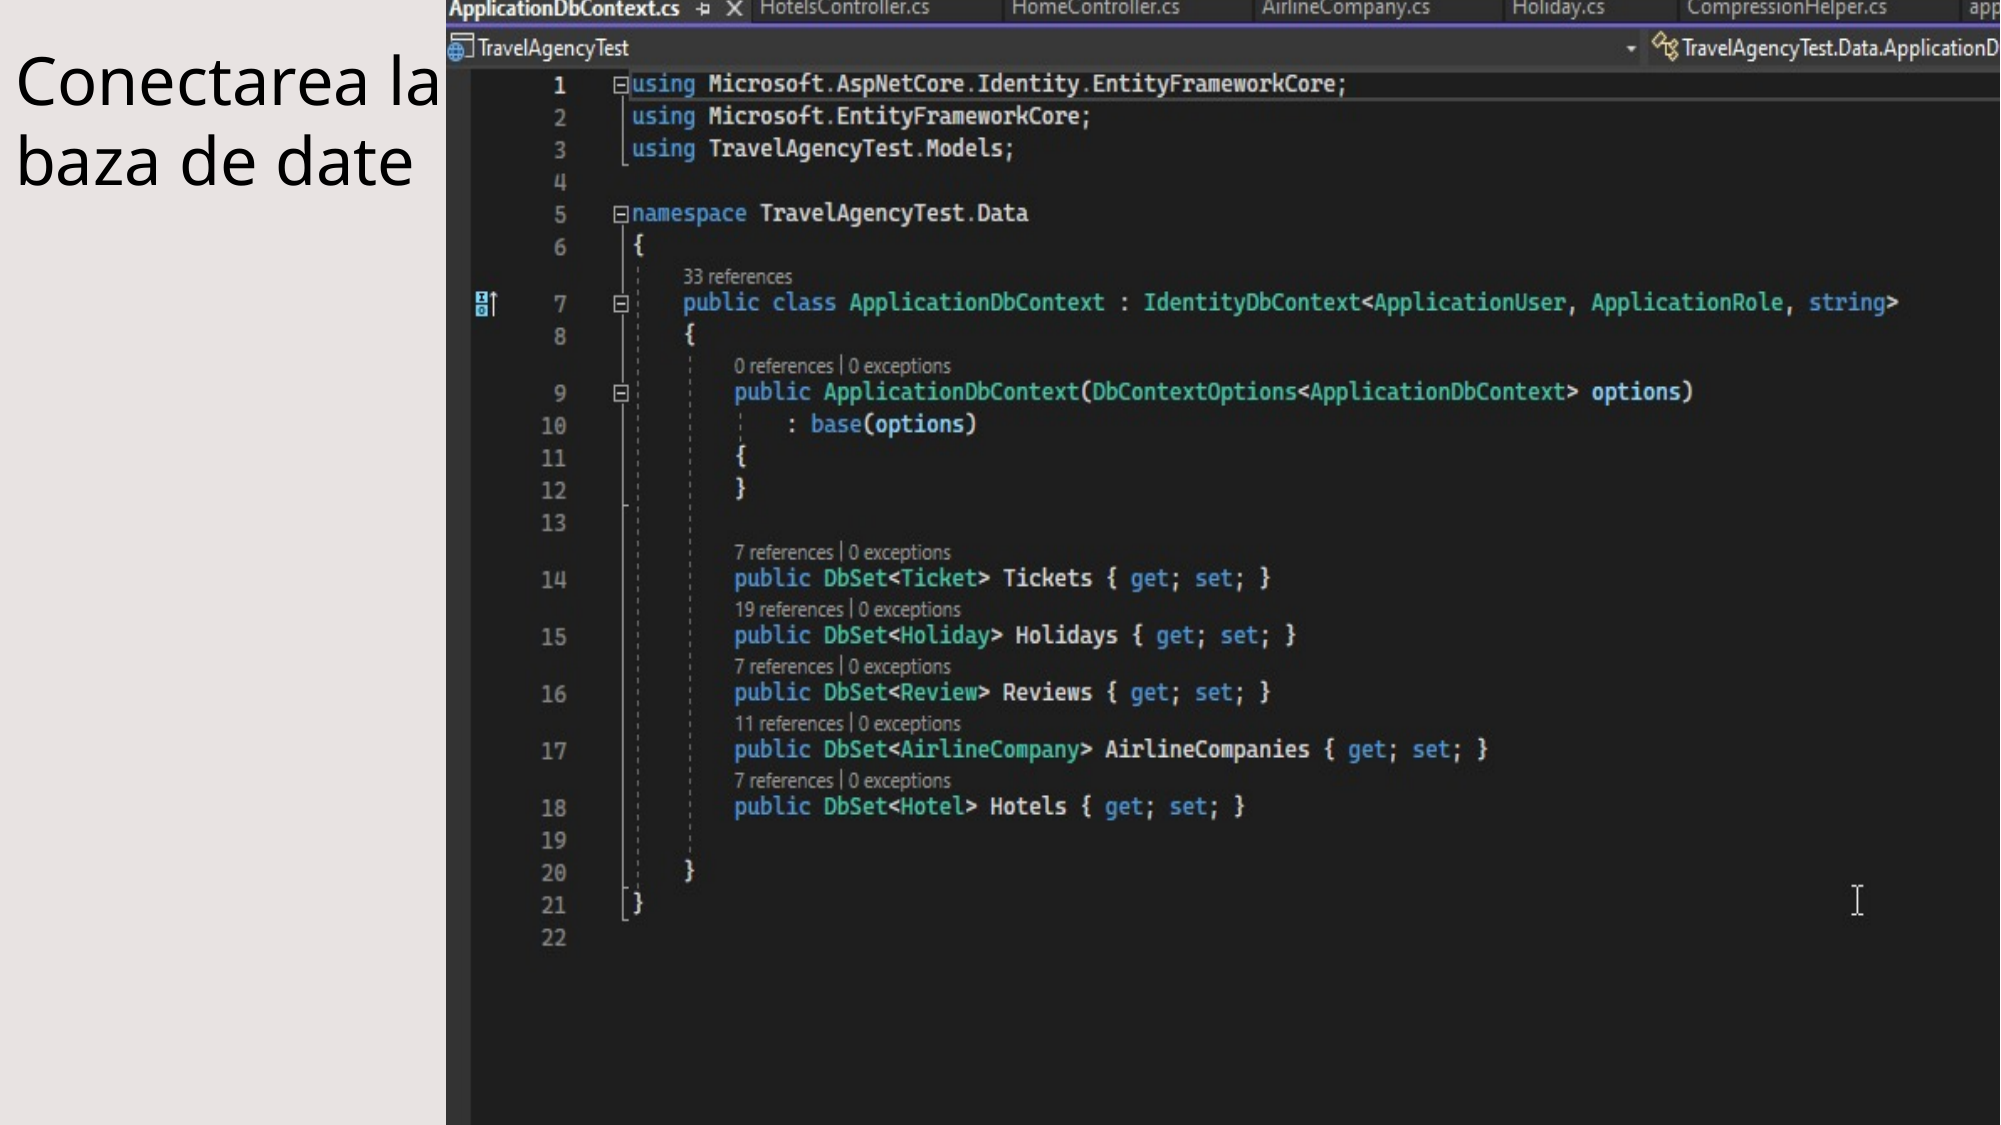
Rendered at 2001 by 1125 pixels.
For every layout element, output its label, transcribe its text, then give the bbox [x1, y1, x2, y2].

title Conectarea la baza de date [0, 23, 446, 207]
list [446, 0, 2000, 1125]
